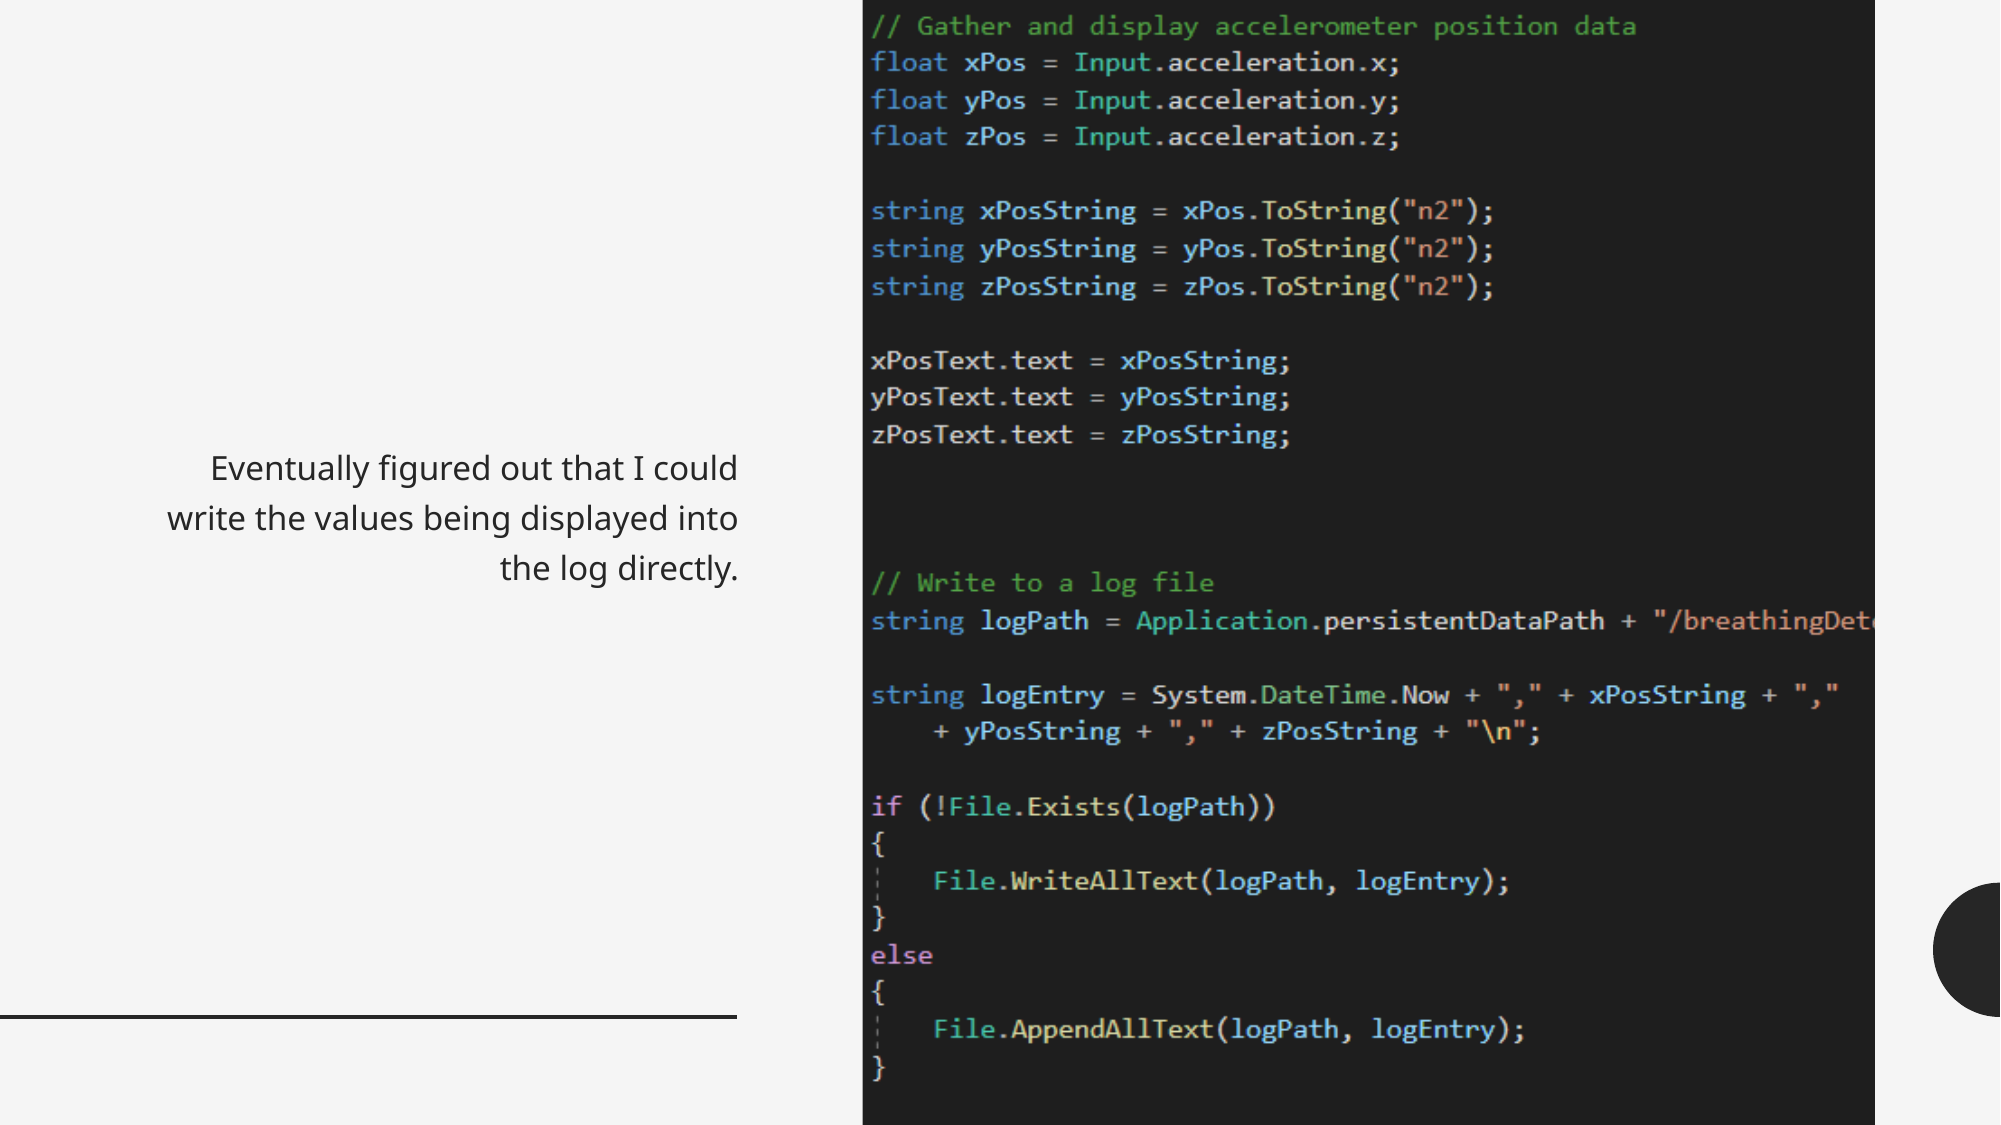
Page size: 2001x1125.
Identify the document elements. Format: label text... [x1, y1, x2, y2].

list Eventually figured out that I could write the values being displayed into the log directly. [124, 430, 755, 962]
picture [862, 0, 1875, 1125]
